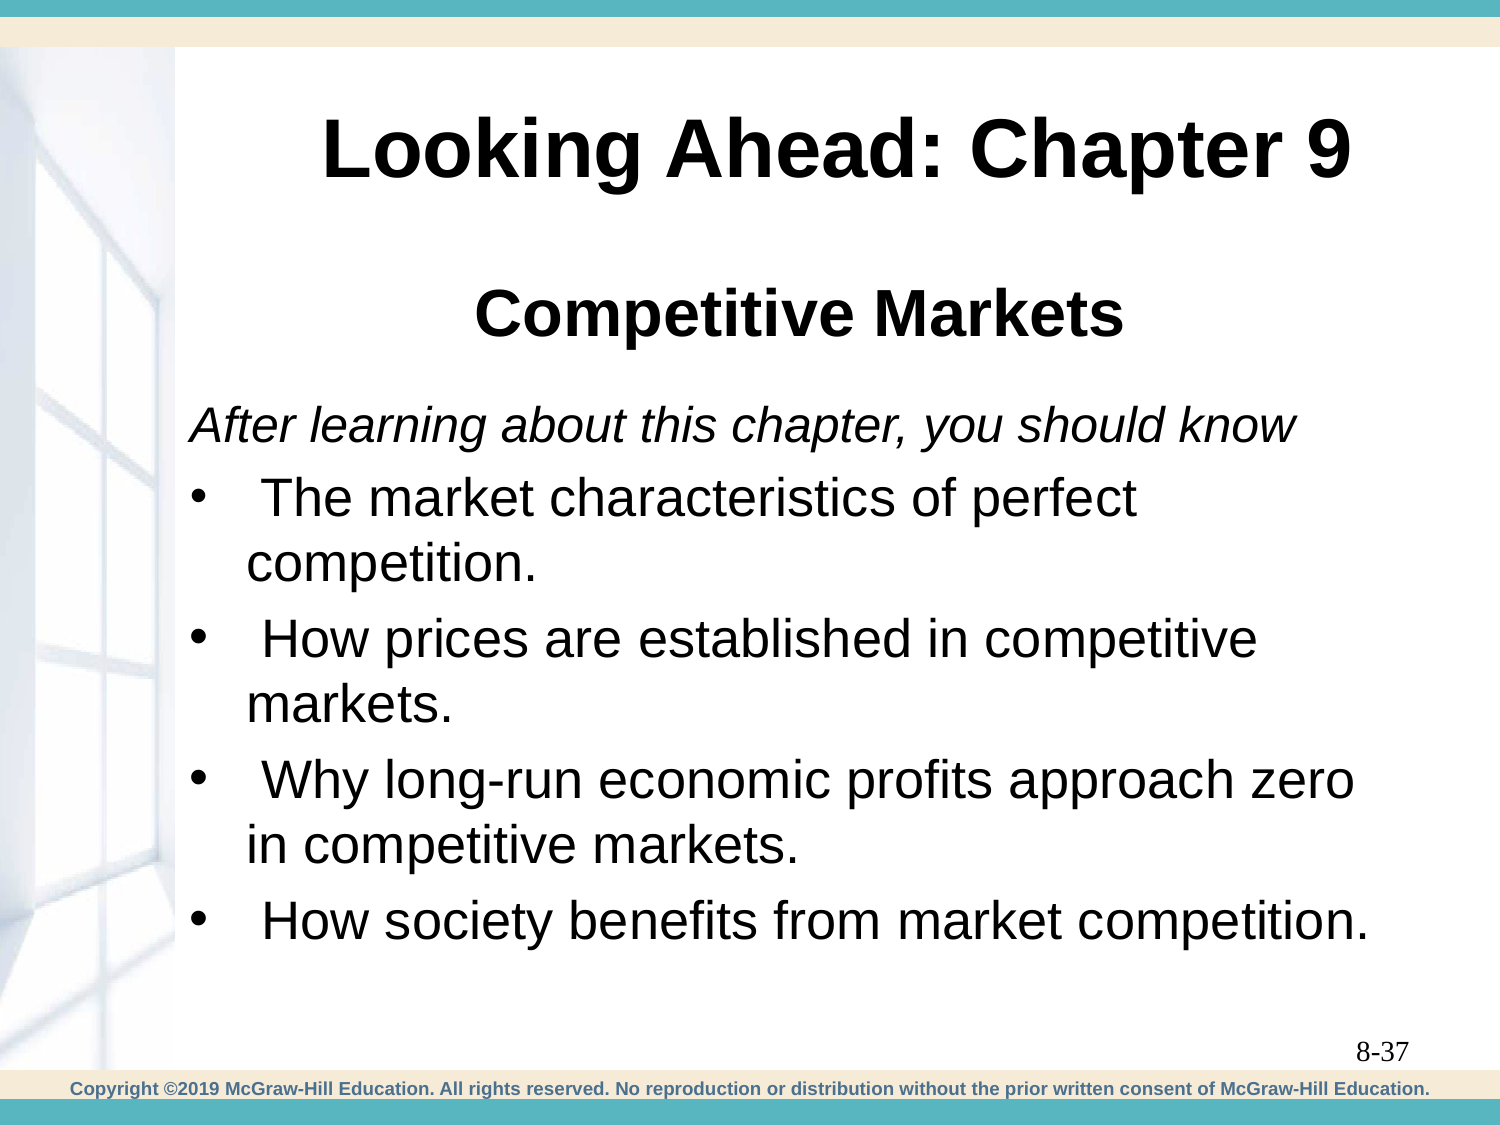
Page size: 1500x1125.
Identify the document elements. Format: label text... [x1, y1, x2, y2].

list Competitive Markets After learning about this chapter, you should know The market characteristics of perfect competition. How prices are established in competitive markets. Why long-run economic profits approach zero in competitive markets. How society benefits from market competition. [174, 262, 1425, 1005]
slide_number 8-37 [1074, 1024, 1425, 1103]
title Looking Ahead: Chapter 9 [174, 24, 1500, 263]
